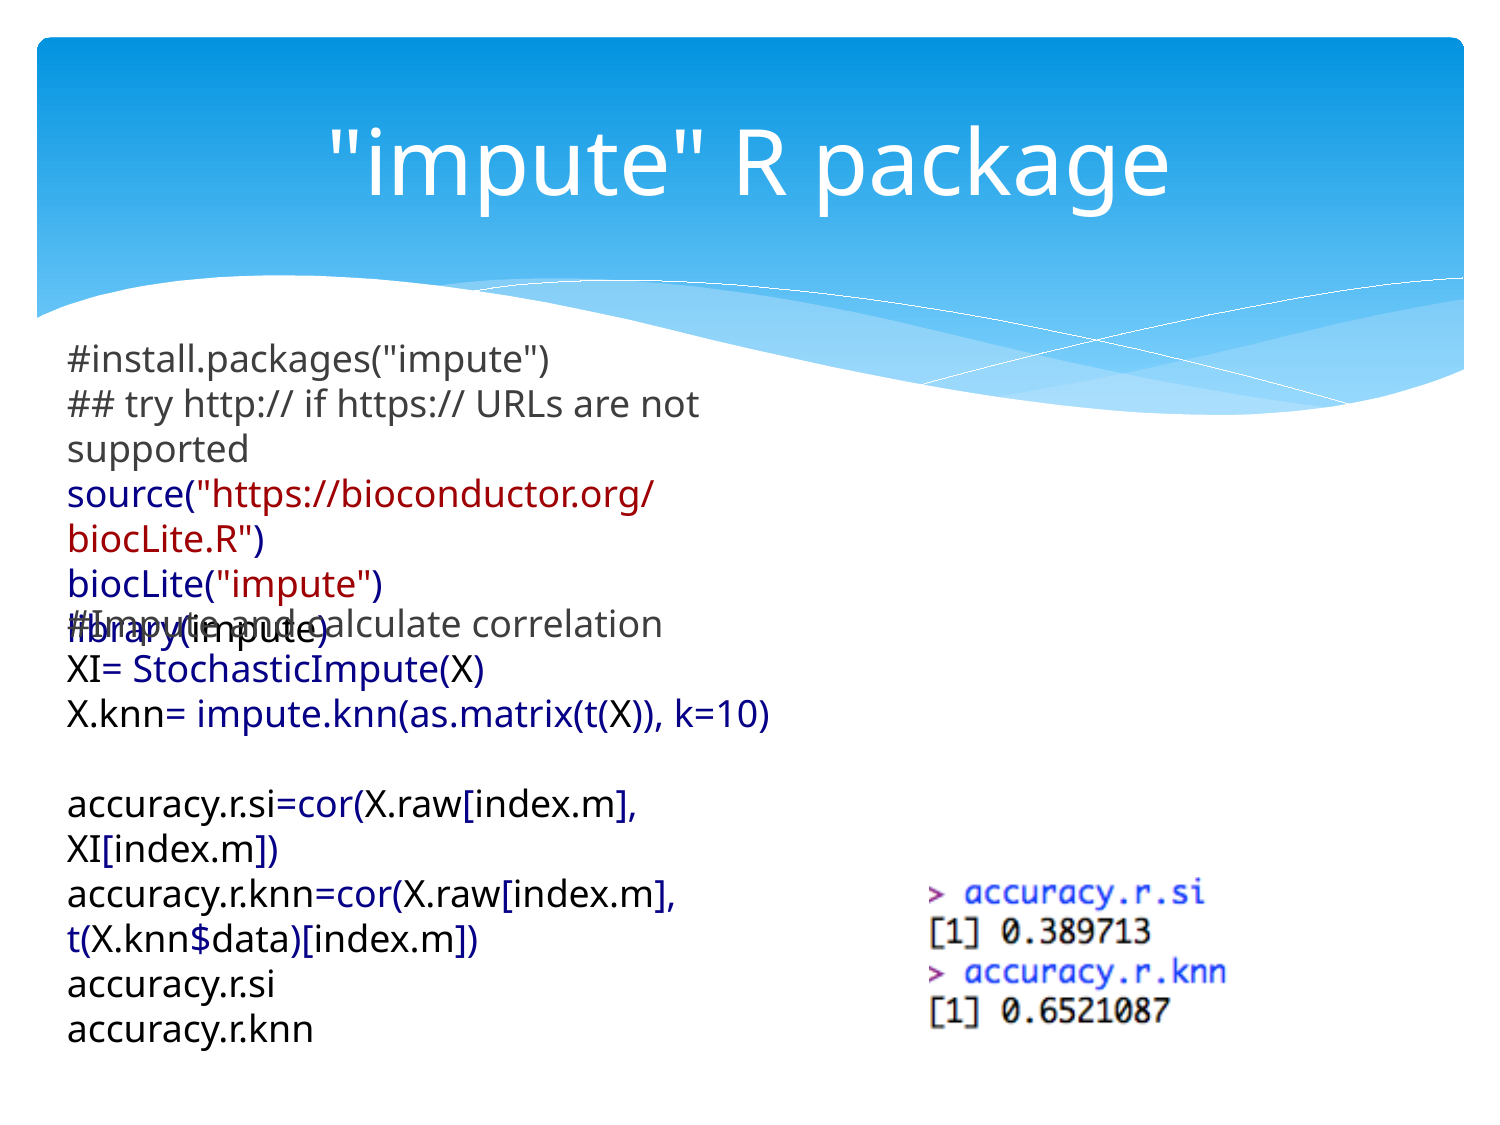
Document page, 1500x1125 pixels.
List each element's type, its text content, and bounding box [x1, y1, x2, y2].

text_box #Impute and calculate correlation XI= StochasticImpute(X) X.knn= impute.knn(as.matrix(t(X)), k=10) accuracy.r.si=cor(X.raw[index.m], XI[index.m]) accuracy.r.knn=cor(X.raw[index.m], t(X.knn$data)[index.m]) accuracy.r.si accuracy.r.knn [52, 592, 802, 1057]
text_box #install.packages("impute") ## try http:// if https:// URLs are not supported source("https://bioconductor.org/biocLite.R") biocLite("impute") library(impute) [52, 327, 832, 657]
title "impute" R package [75, 55, 1425, 261]
picture [928, 876, 1244, 1044]
